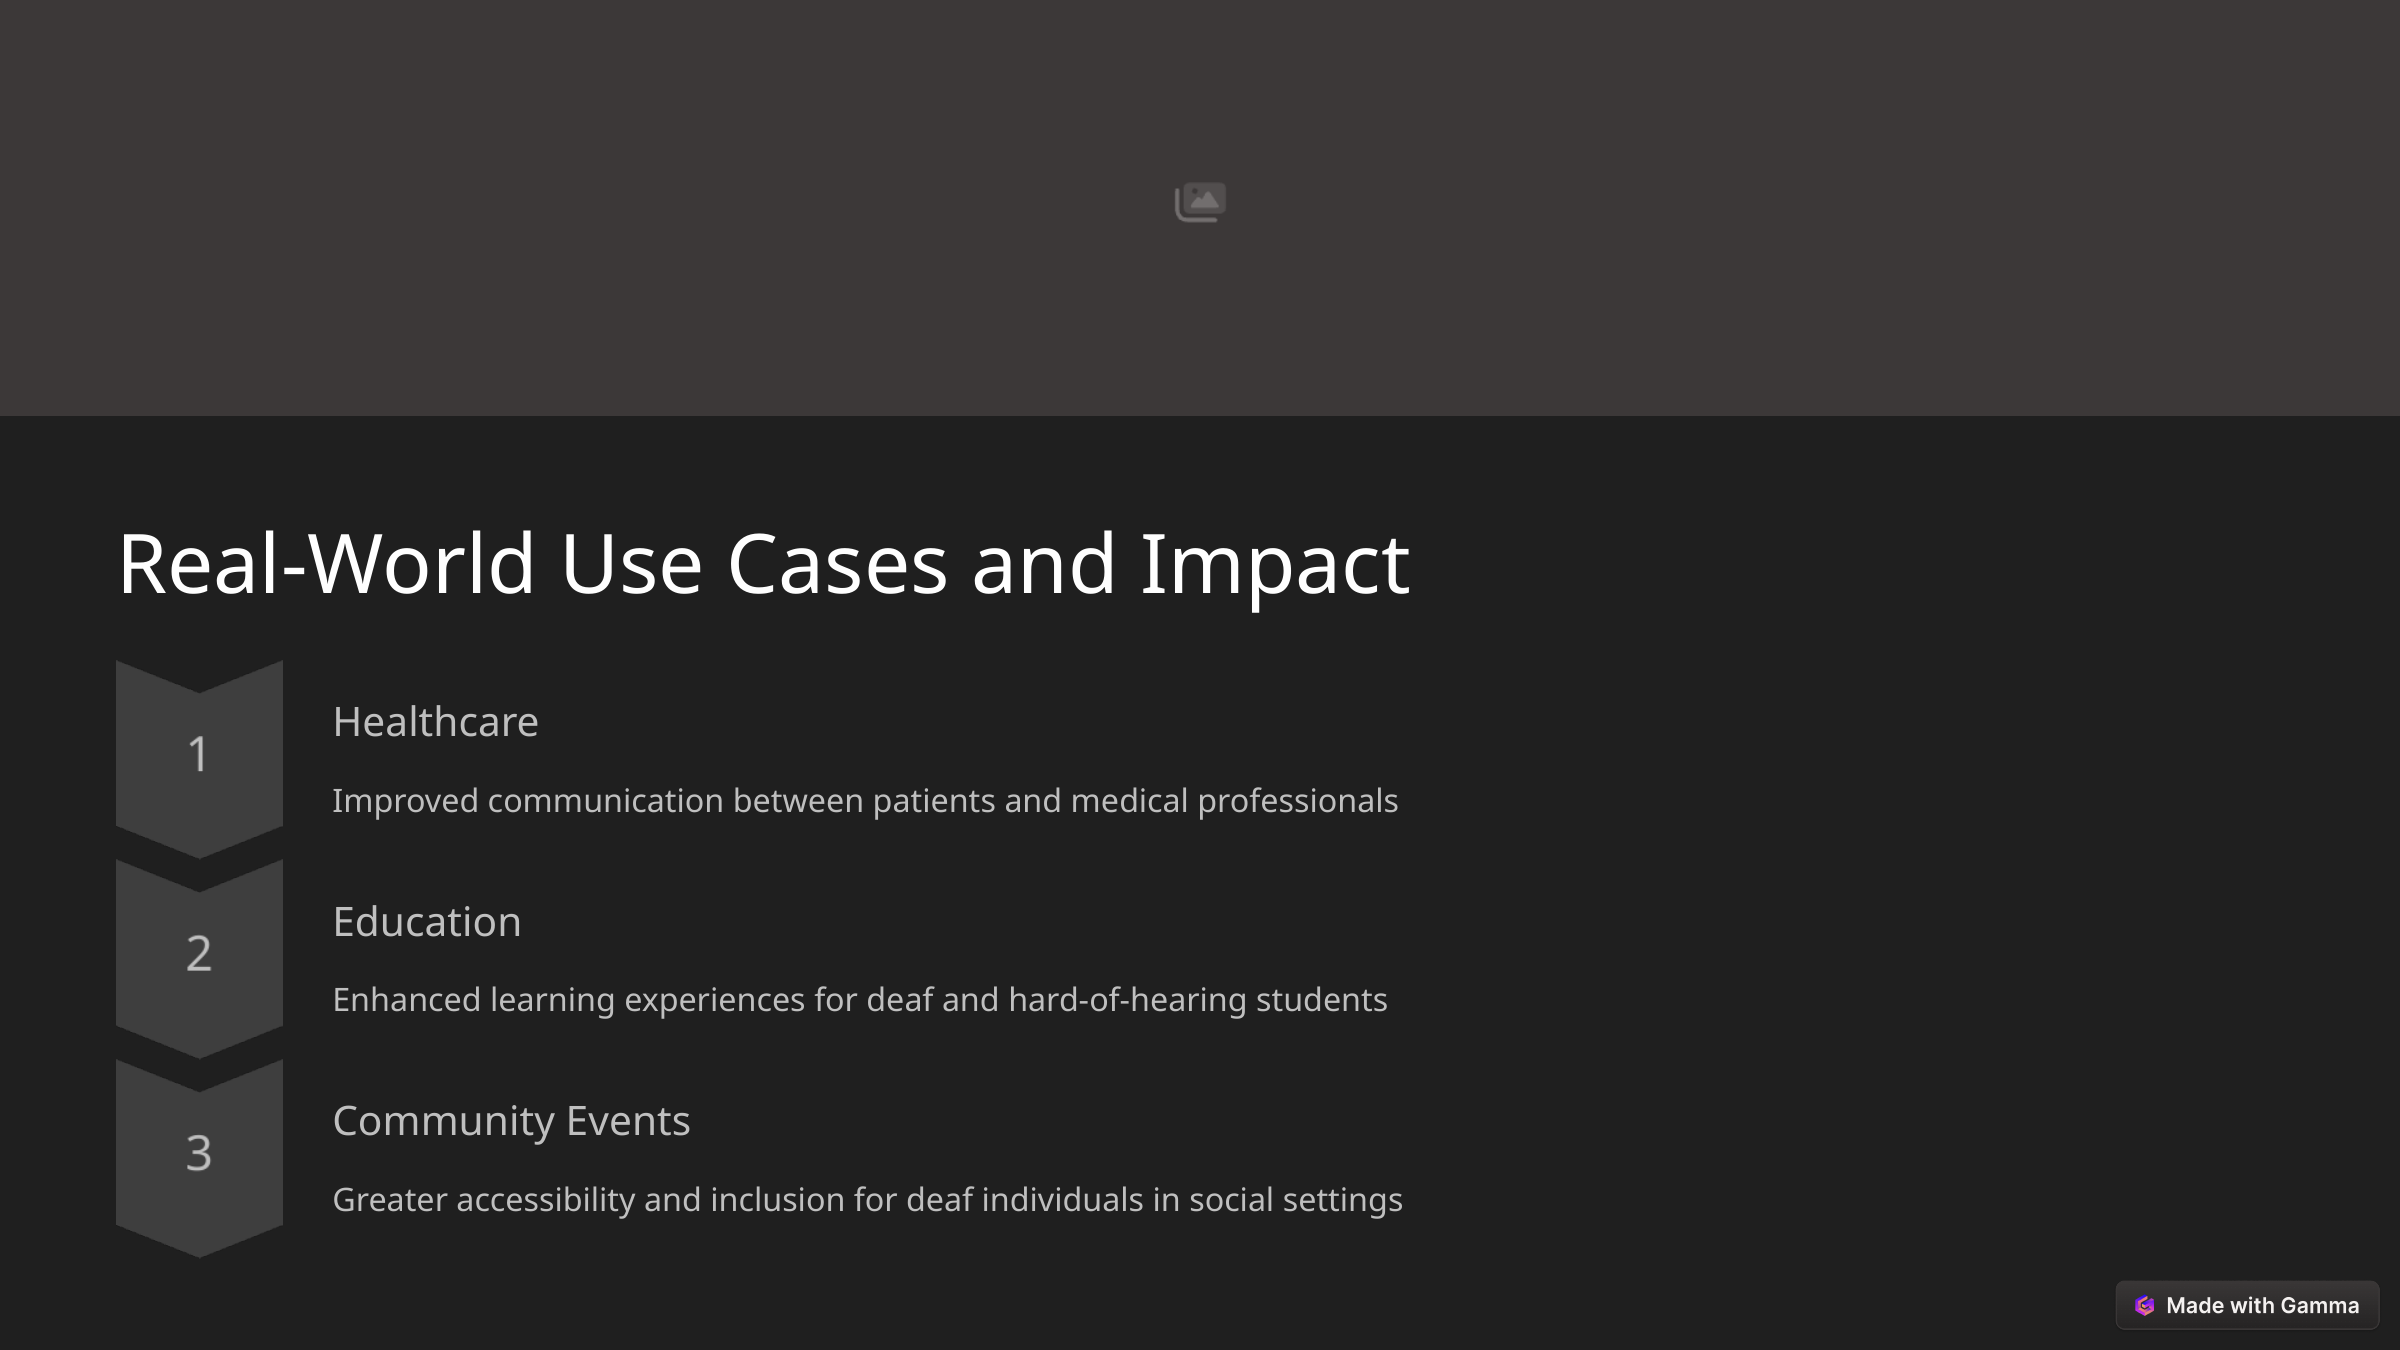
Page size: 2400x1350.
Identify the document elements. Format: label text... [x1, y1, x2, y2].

text_box Real-World Use Cases and Impact [116, 506, 1419, 611]
text_box Community Events [332, 1092, 748, 1145]
text_box Education [332, 893, 748, 946]
text_box Improved communication between patients and medical professionals [332, 765, 2284, 819]
picture [2106, 1271, 2389, 1339]
picture [116, 660, 283, 1259]
text_box Enhanced learning experiences for deaf and hard-of-hearing students [332, 965, 2284, 1019]
text_box Healthcare [332, 693, 748, 746]
picture [0, 0, 2400, 416]
text_box Greater accessibility and inclusion for deaf individuals in social settings [332, 1164, 2284, 1218]
